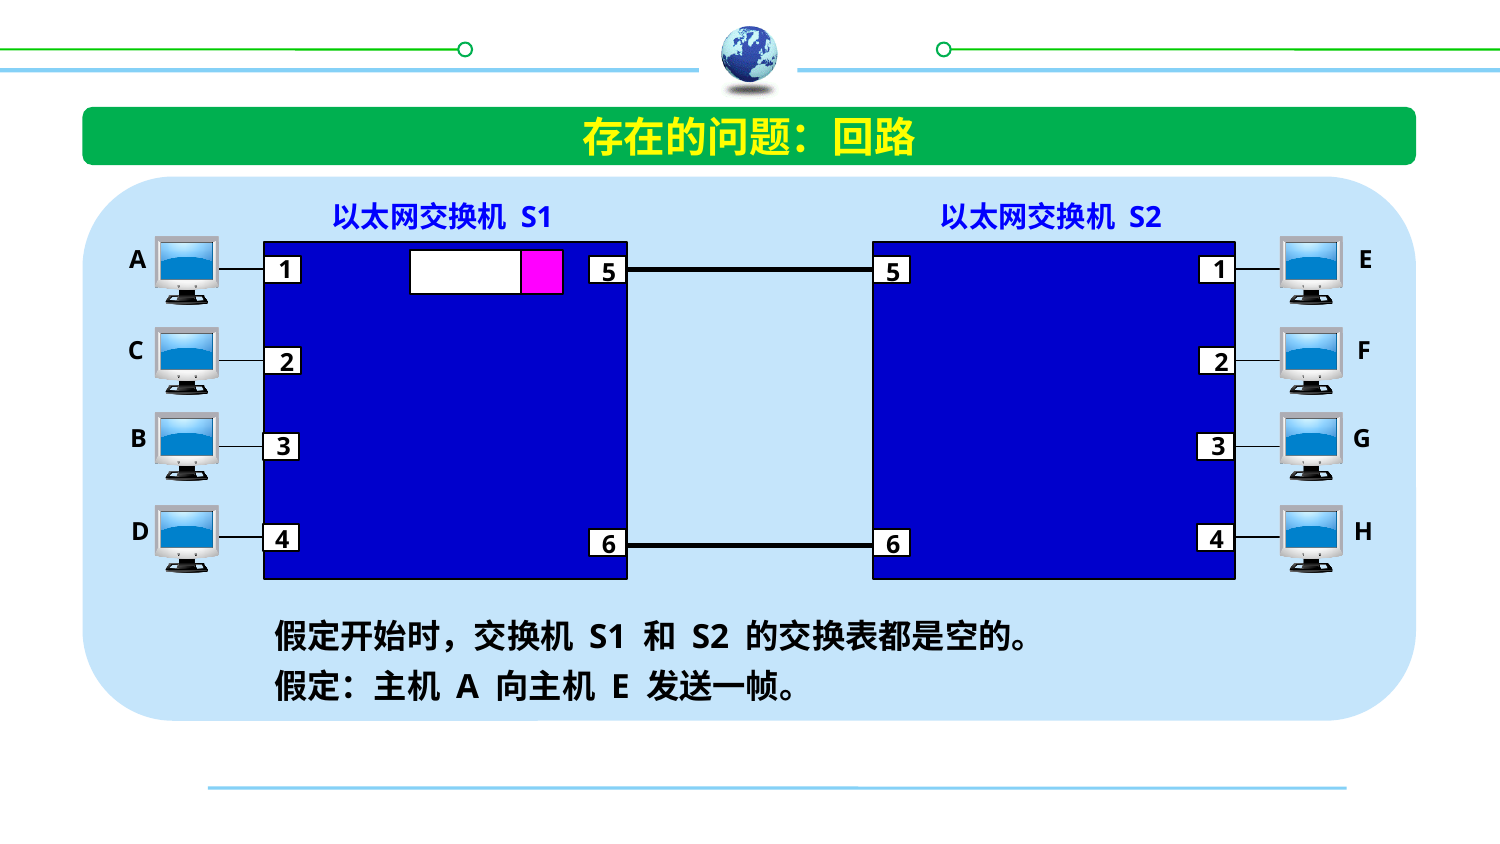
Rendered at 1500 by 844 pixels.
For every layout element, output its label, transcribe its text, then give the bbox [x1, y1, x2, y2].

picture [719, 24, 779, 100]
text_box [409, 249, 564, 295]
text_box [124, 174, 1374, 267]
text_box [82, 106, 567, 166]
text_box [111, 190, 633, 580]
text_box 假定开始时，交换机 S1 和 S2 的交换表都是空的。 假定：主机 A 向主机 E 发送一帧。 [259, 597, 1245, 713]
text_box [931, 106, 1417, 166]
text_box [870, 190, 1390, 580]
text_box [80, 203, 1419, 723]
text_box 存在的问题：回路 [567, 103, 931, 168]
